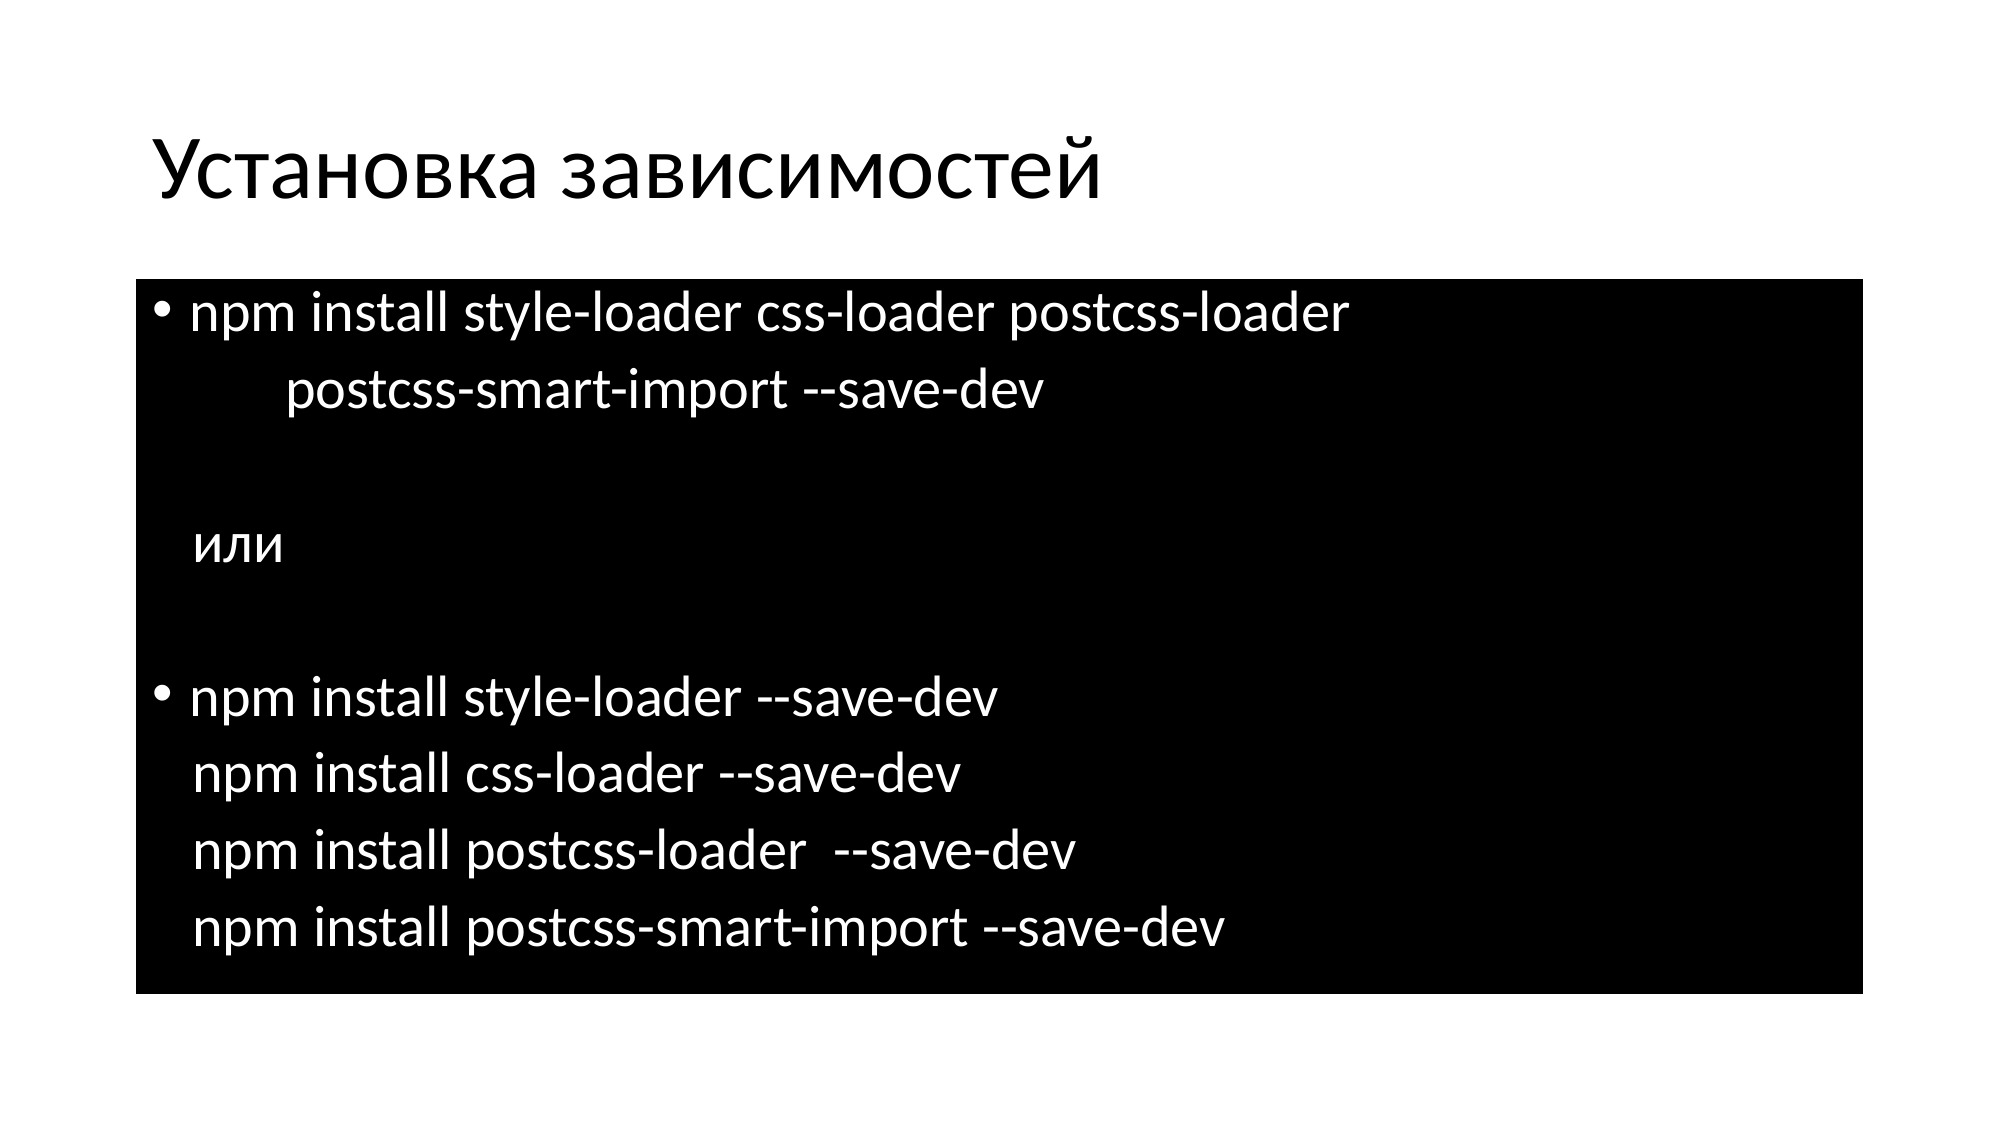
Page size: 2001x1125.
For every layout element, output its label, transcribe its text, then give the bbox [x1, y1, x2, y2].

list npm install style-loader css-loader postcss-loader postcss-smart-import --save-dev или npm install style-loader --save-dev npm install css-loader --save-dev npm install postcss-loader --save-dev npm install postcss-smart-import --save-dev [137, 279, 1863, 994]
title Установка зависимостей [137, 59, 1863, 278]
